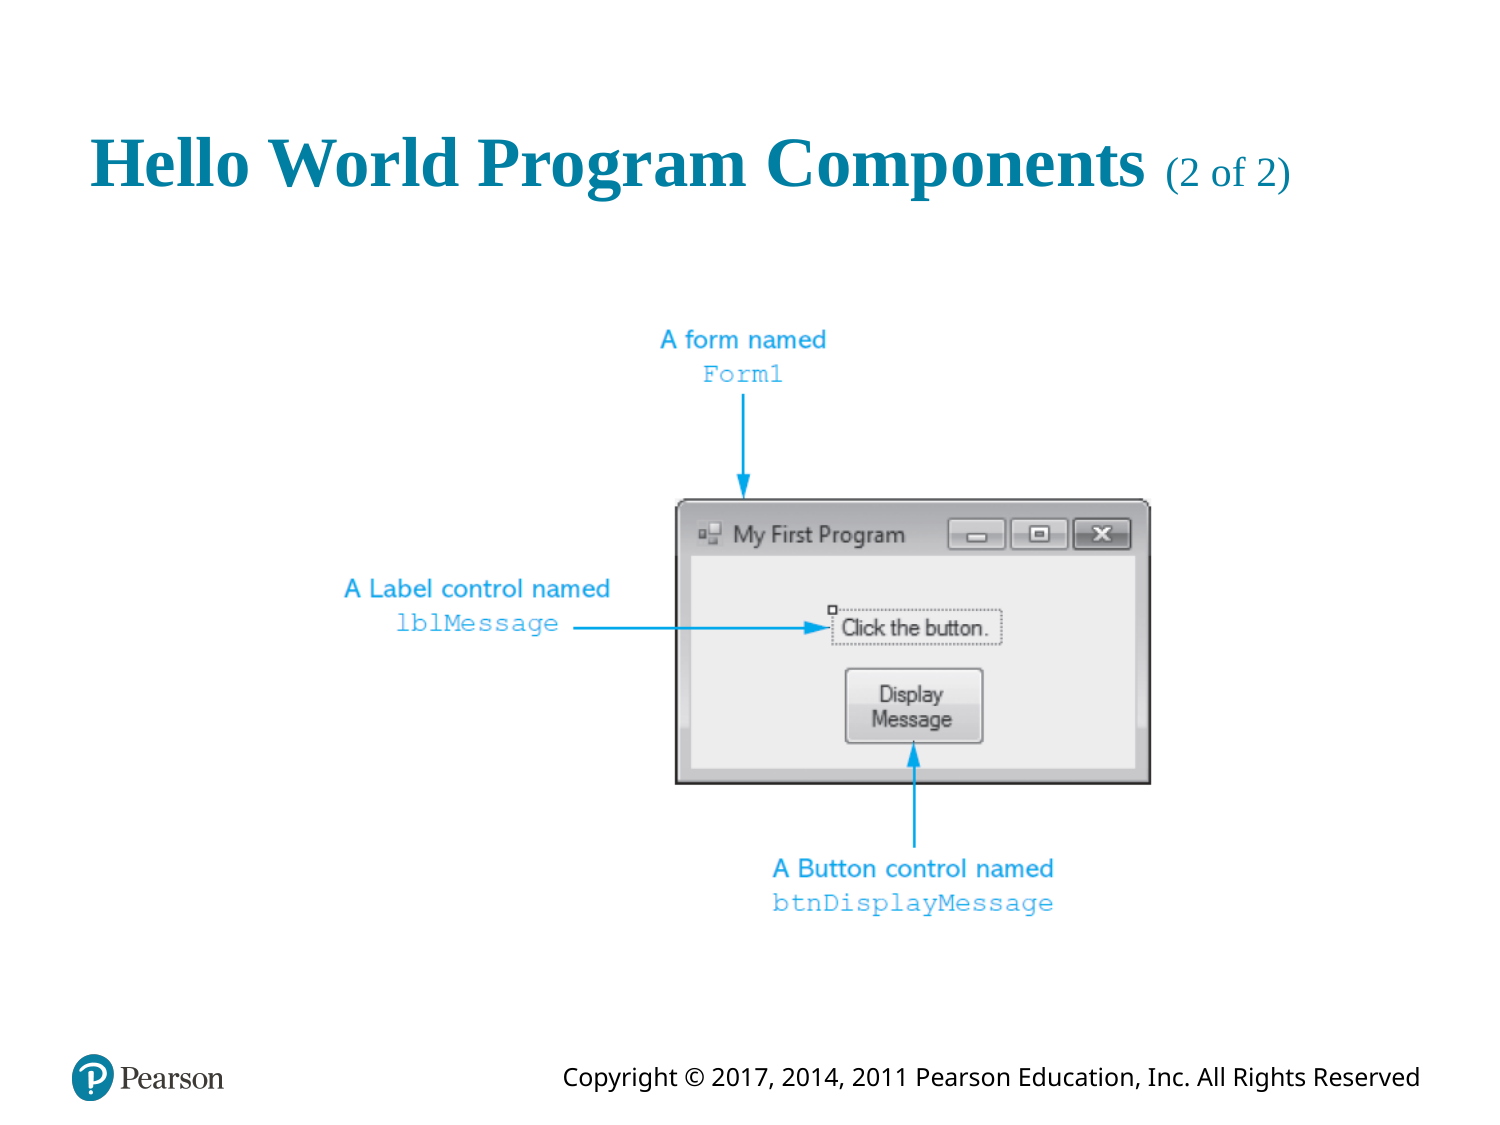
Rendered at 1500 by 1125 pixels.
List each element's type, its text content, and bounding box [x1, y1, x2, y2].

picture [98, 1054, 224, 1101]
picture [80, 1063, 106, 1088]
picture [326, 303, 1174, 940]
title Hello World Program Components (2 of 2) [75, 35, 1425, 216]
picture [72, 1087, 83, 1101]
picture [72, 1054, 88, 1070]
